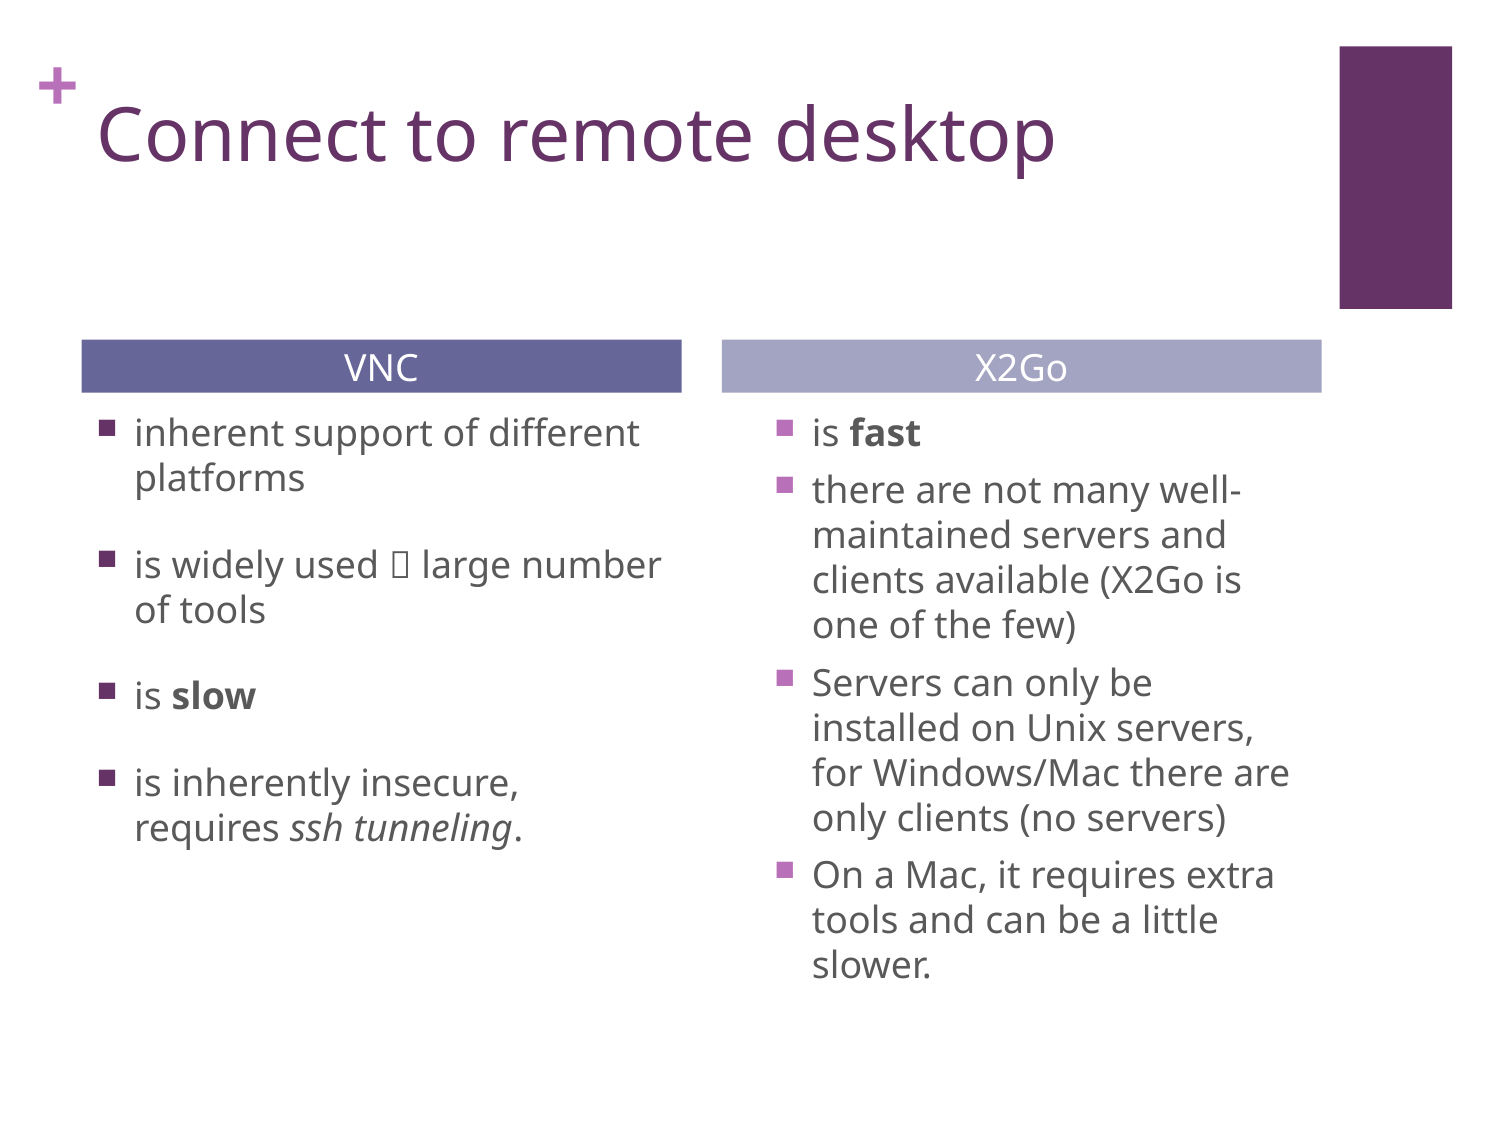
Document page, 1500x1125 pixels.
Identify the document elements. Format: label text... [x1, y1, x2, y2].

list is fast there are not many well-maintained servers and clients available (X2Go is one of the few) Servers can only be installed on Unix servers, for Windows/Mac there are only clients (no servers) On a Mac, it requires extra tools and can be a little slower. [721, 401, 1322, 1005]
list VNC [81, 339, 682, 393]
title Connect to remote desktop [81, 79, 1322, 263]
list X2Go [721, 339, 1322, 393]
list inherent support of different platforms is widely used  large number of tools is slow is inherently insecure, requires ssh tunneling. [81, 401, 682, 1005]
